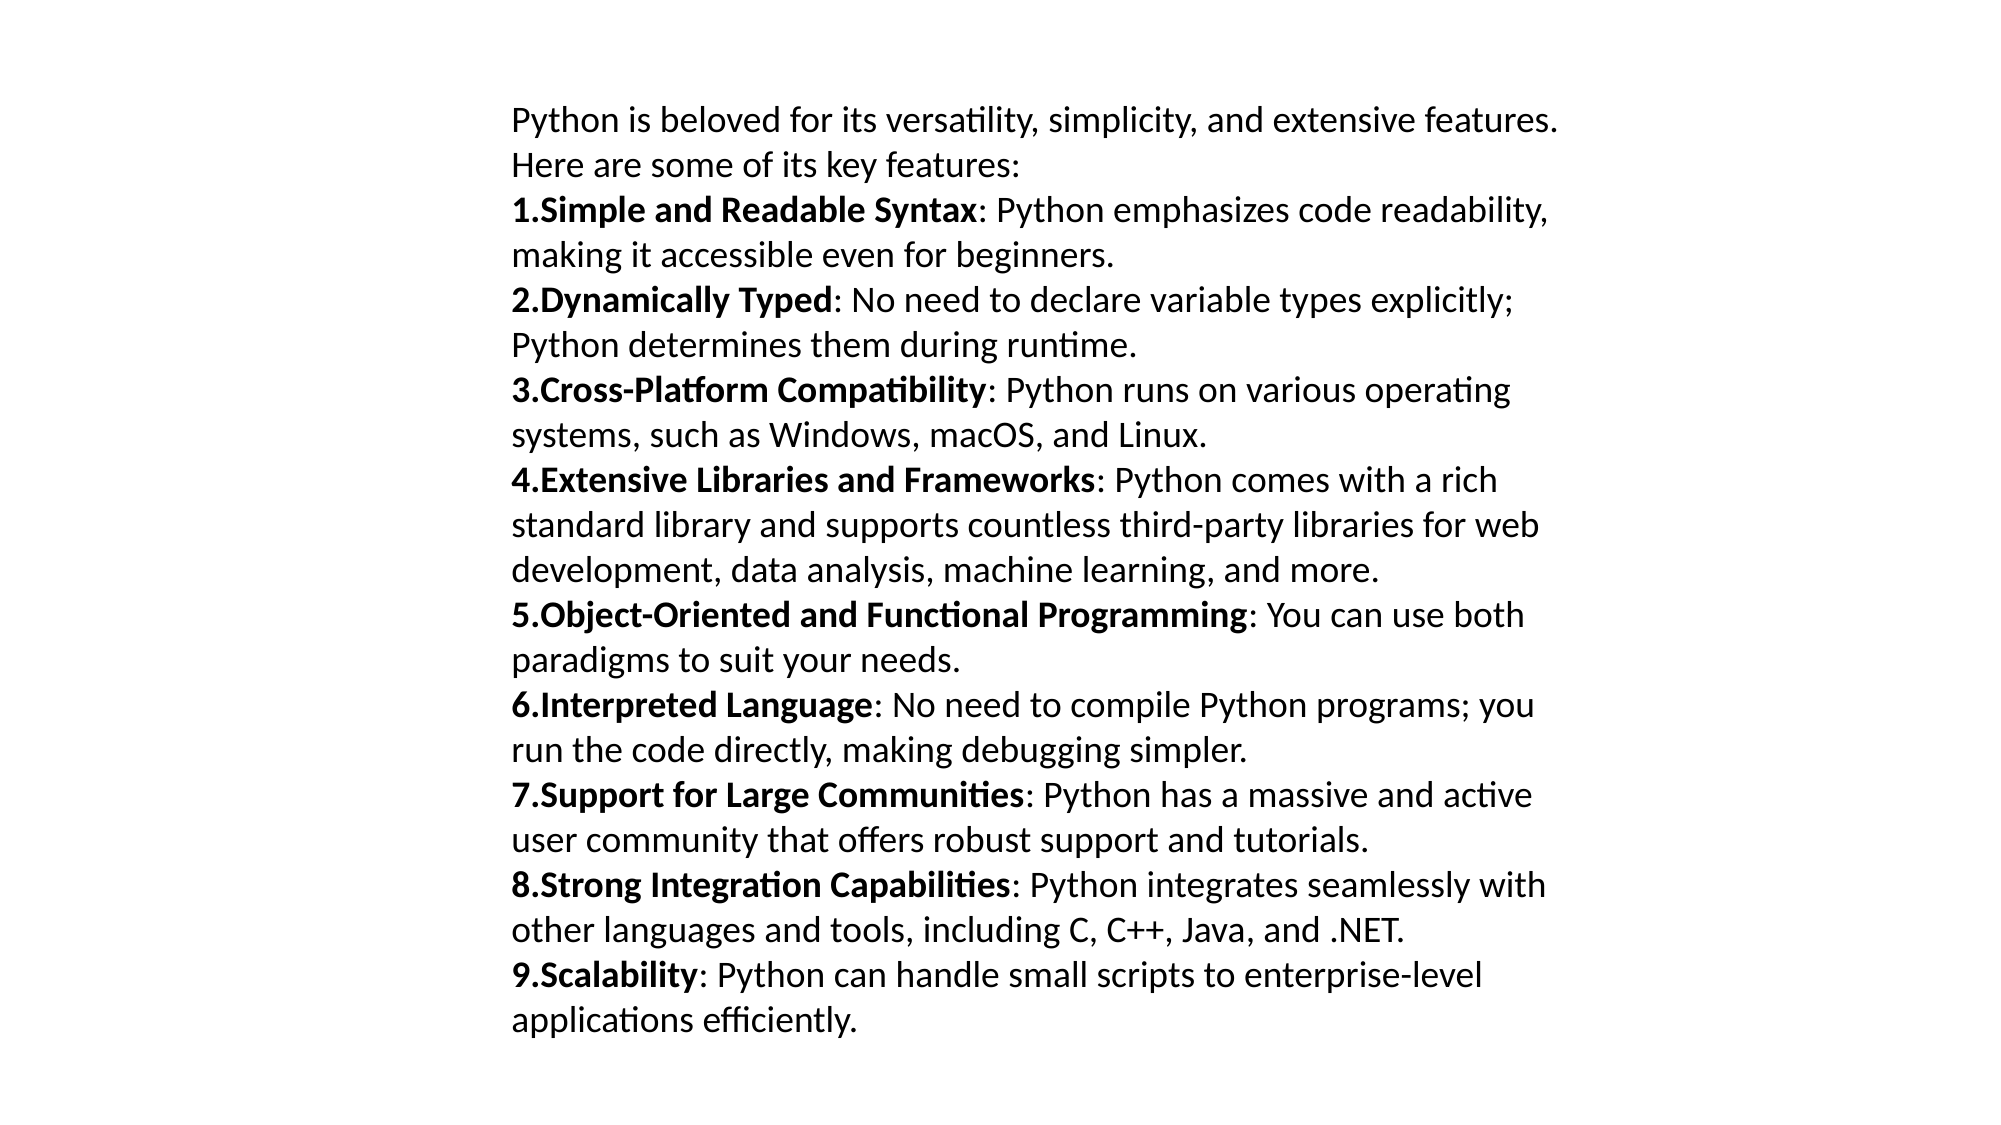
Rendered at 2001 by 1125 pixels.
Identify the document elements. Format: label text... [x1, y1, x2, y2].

text_box Python is beloved for its versatility, simplicity, and extensive features. Here are some of its key features: Simple and Readable Syntax: Python emphasizes code readability, making it accessible even for beginners. Dynamically Typed: No need to declare variable types explicitly; Python determines them during runtime. Cross-Platform Compatibility: Python runs on various operating systems, such as Windows, macOS, and Linux. Extensive Libraries and Frameworks: Python comes with a rich standard library and supports countless third-party libraries for web development, data analysis, machine learning, and more. Object-Oriented and Functional Programming: You can use both paradigms to suit your needs. Interpreted Language: No need to compile Python programs; you run the code directly, making debugging simpler. Support for Large Communities: Python has a massive and active user community that offers robust support and tutorials. Strong Integration Capabilities: Python integrates seamlessly with other languages and tools, including C, C++, Java, and .NET. Scalability: Python can handle small scripts to enterprise-level applications efficiently. [496, 87, 1596, 1047]
